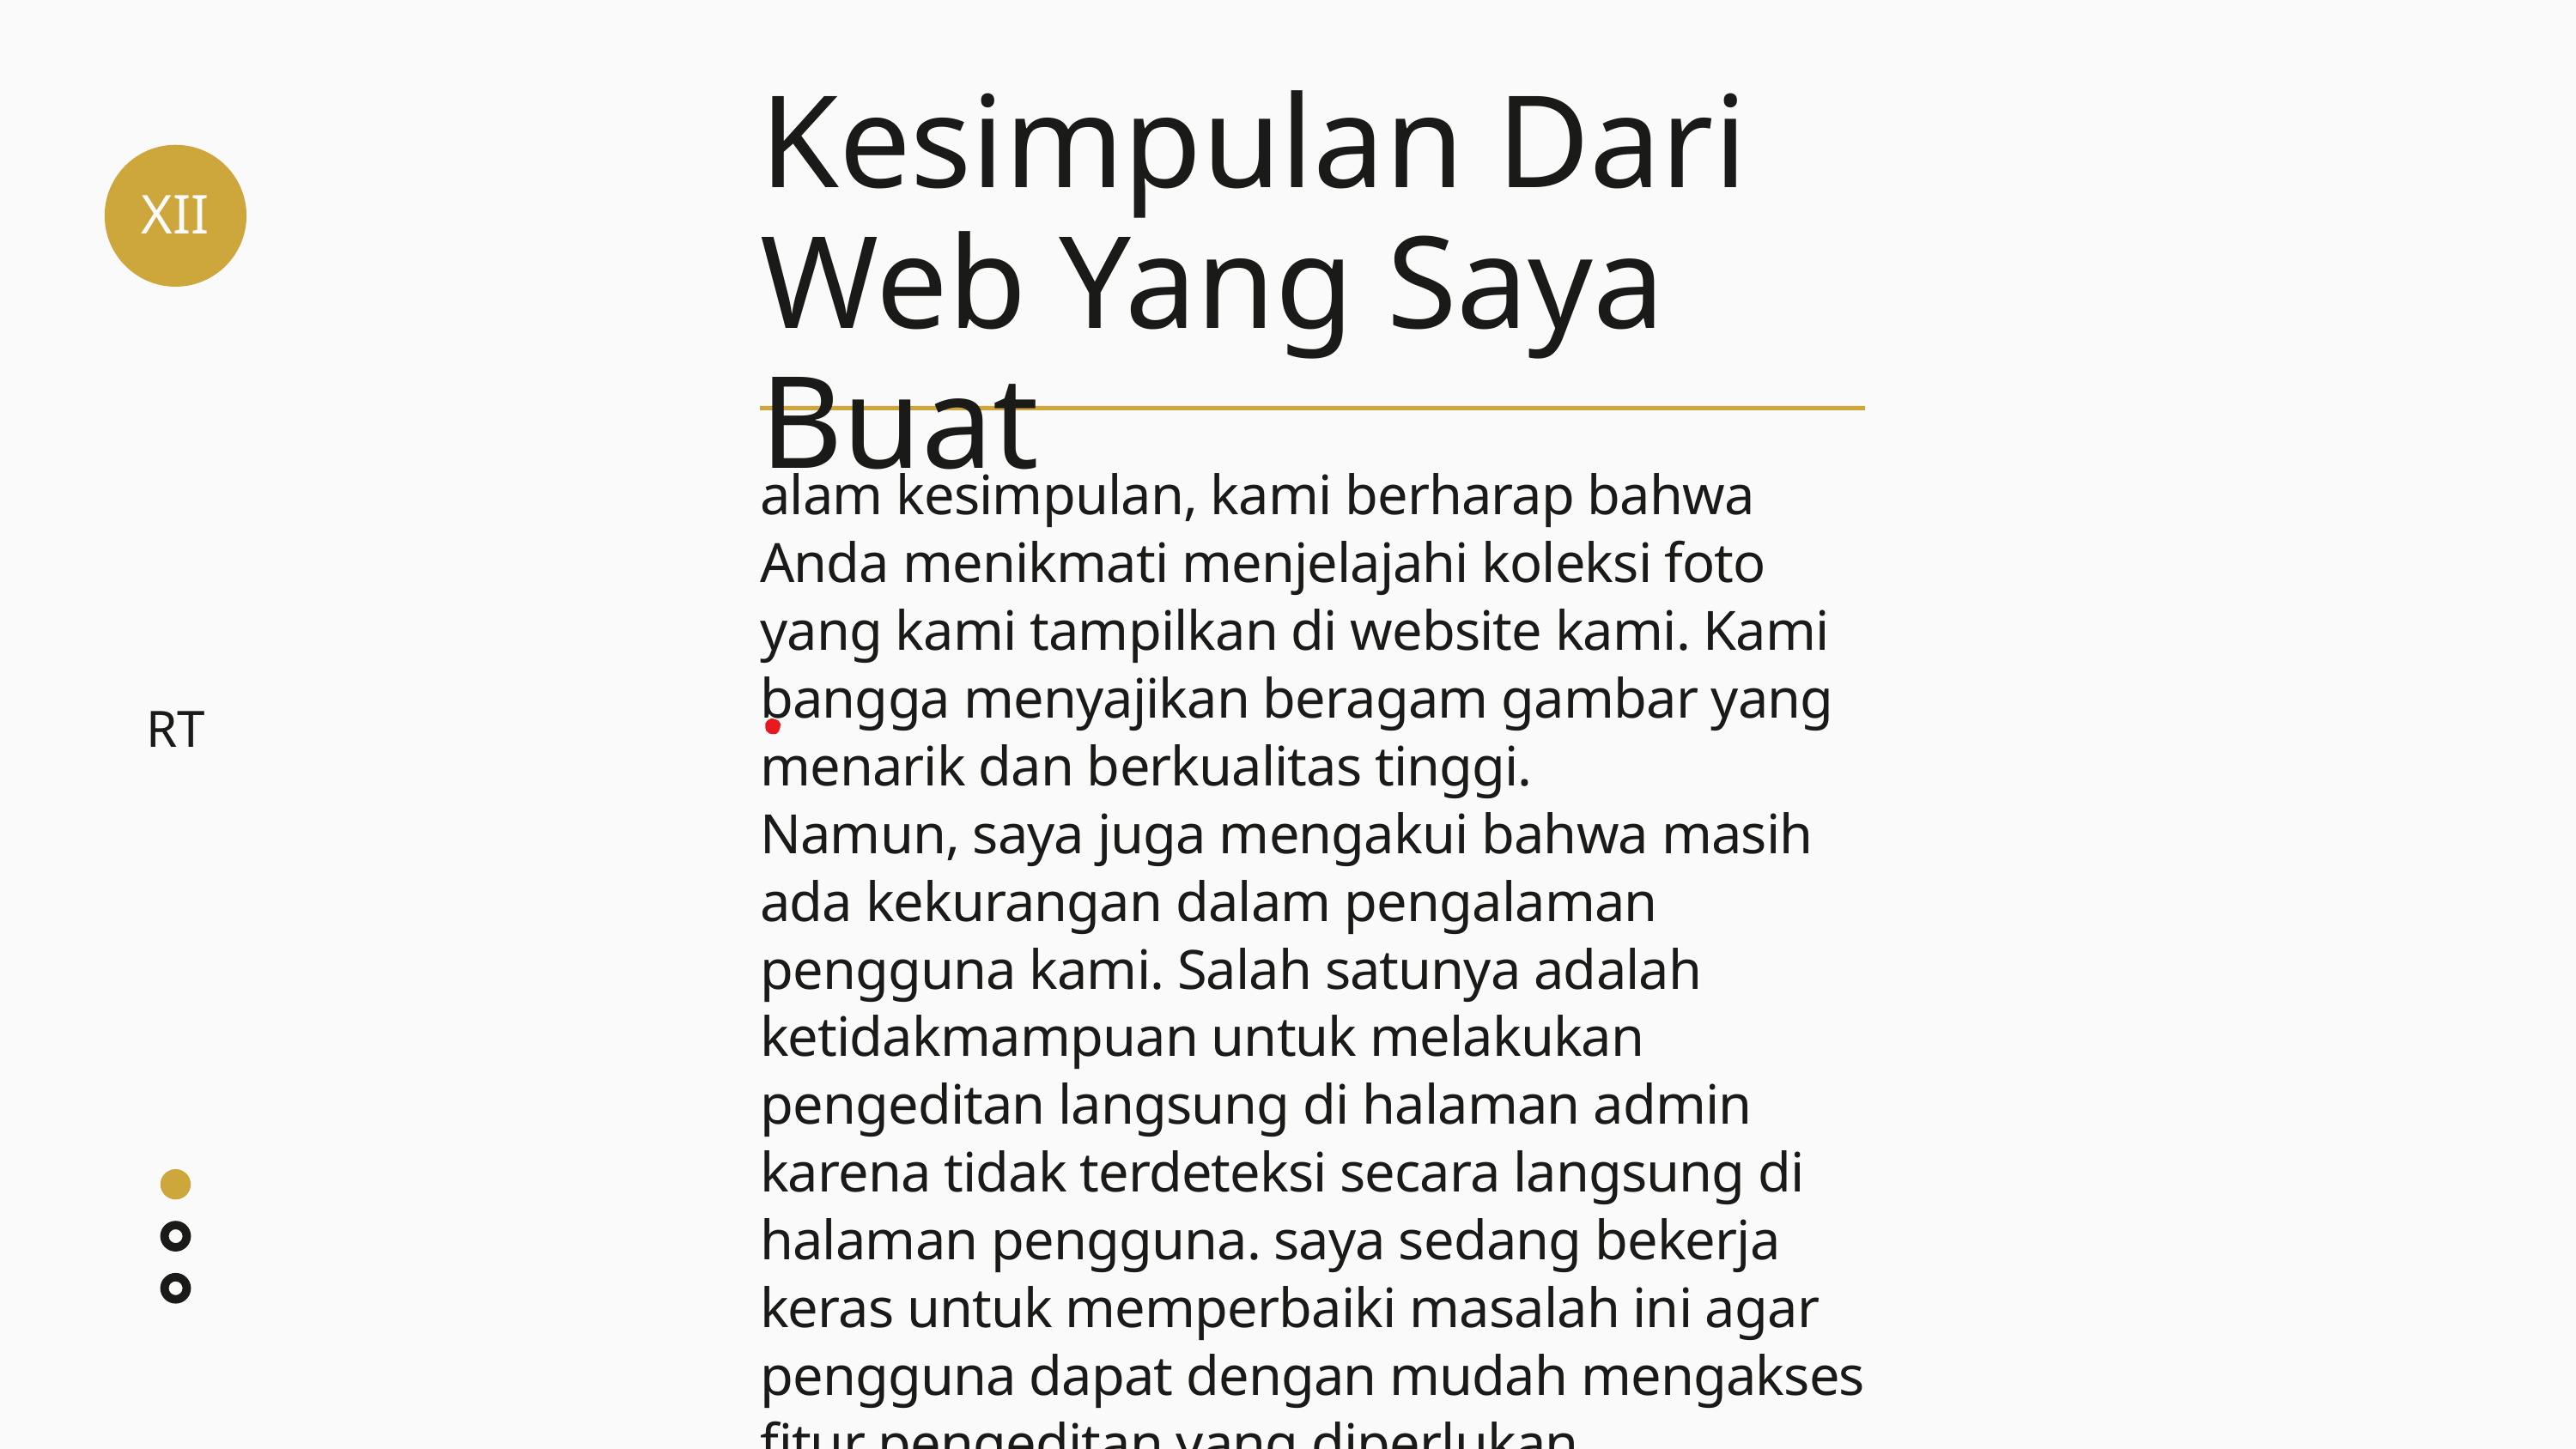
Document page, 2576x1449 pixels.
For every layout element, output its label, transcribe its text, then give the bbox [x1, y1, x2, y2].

text_box RT [118, 701, 234, 757]
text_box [107, 1221, 244, 1252]
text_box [759, 64, 1866, 1332]
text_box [760, 712, 787, 740]
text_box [104, 144, 247, 288]
